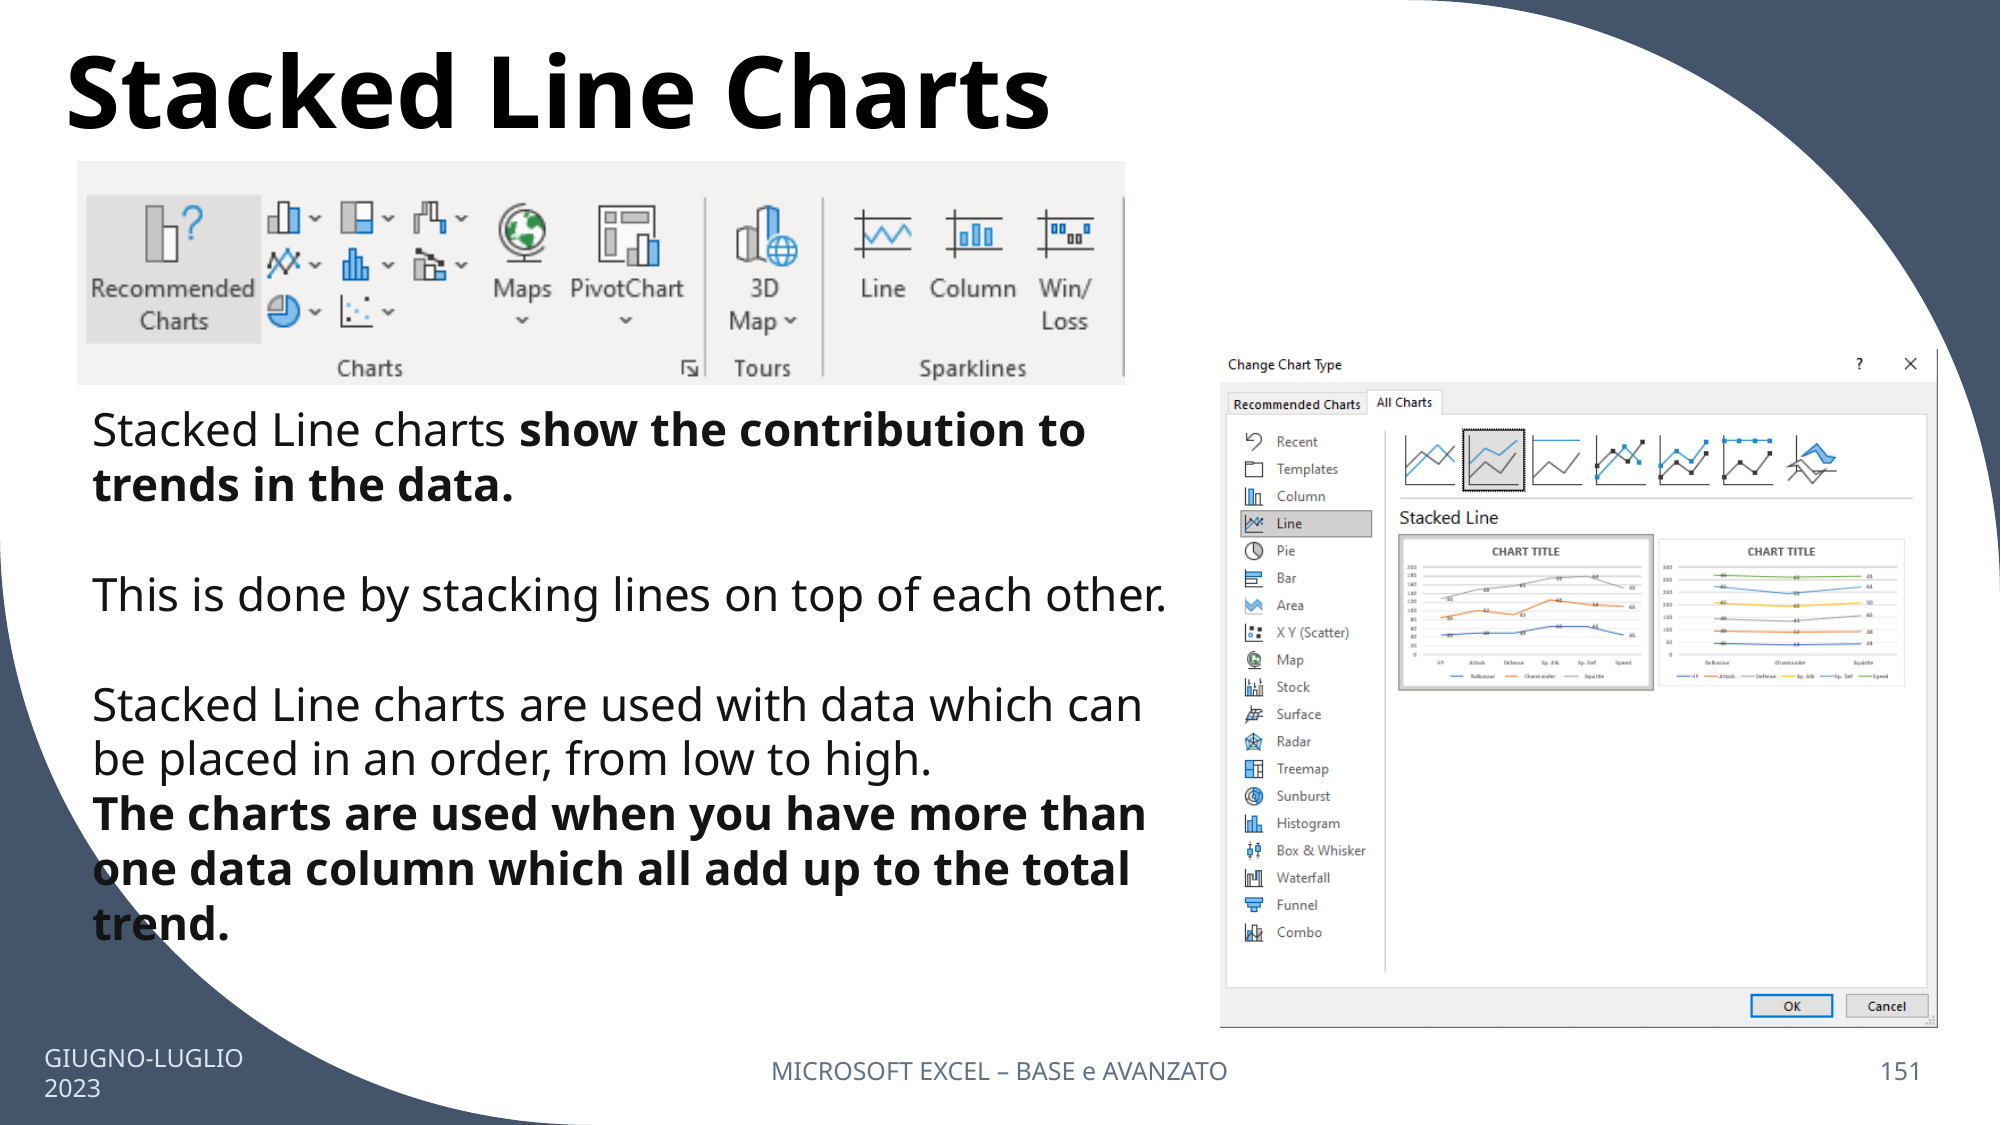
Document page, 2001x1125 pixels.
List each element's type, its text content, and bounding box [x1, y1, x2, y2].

text_box Stacked Line charts show the contribution to trends in the data. This is done by stacking lines on top of each other. Stacked Line charts are used with data which can be placed in an order, from low to high. The charts are used when you have more than one data column which all add up to the total trend. [77, 392, 1205, 958]
slide_number 151 [1665, 1042, 1938, 1103]
title Stacked Line Charts [50, 0, 1722, 158]
picture [77, 161, 1125, 385]
picture [1220, 349, 1938, 1029]
slide_number GIUGNO-LUGLIO 2023 [29, 1042, 309, 1103]
footer MICROSOFT EXCEL – BASE e AVANZATO [662, 1042, 1338, 1103]
